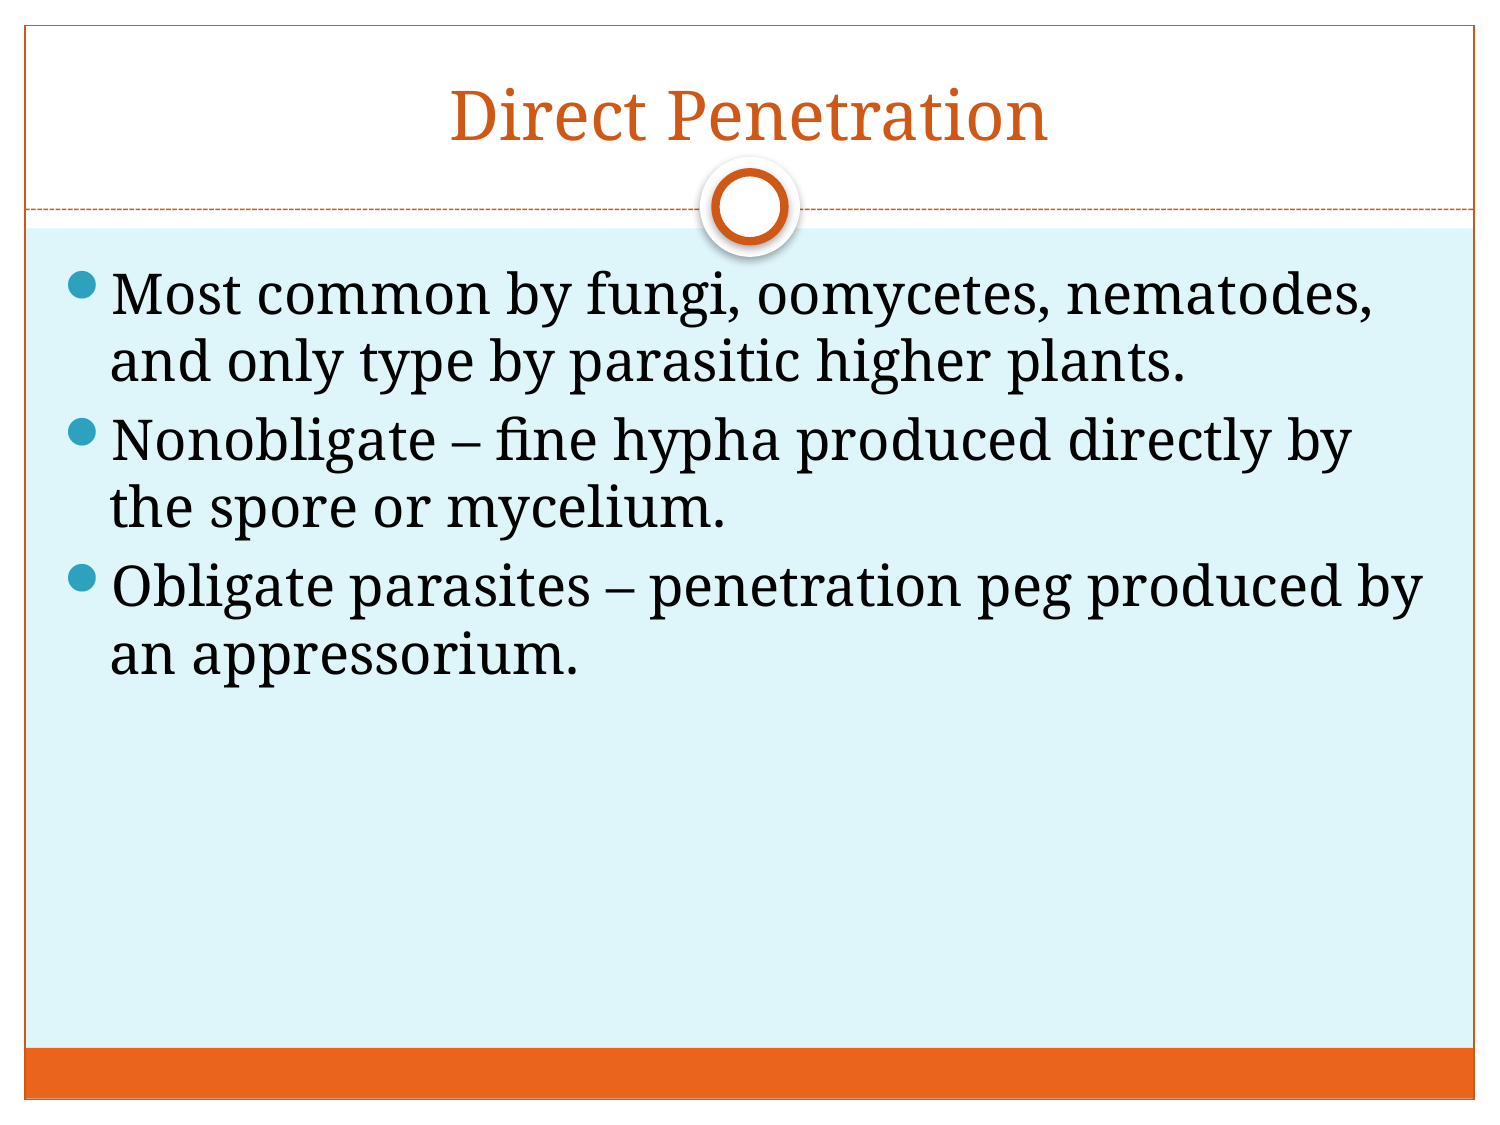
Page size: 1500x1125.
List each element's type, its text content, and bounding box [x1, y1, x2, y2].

list Most common by fungi, oomycetes, nematodes, and only type by parasitic higher plants. Nonobligate – fine hypha produced directly by the spore or mycelium. Obligate parasites – penetration peg produced by an appressorium. [49, 250, 1445, 1001]
title Direct Penetration [49, 37, 1450, 162]
